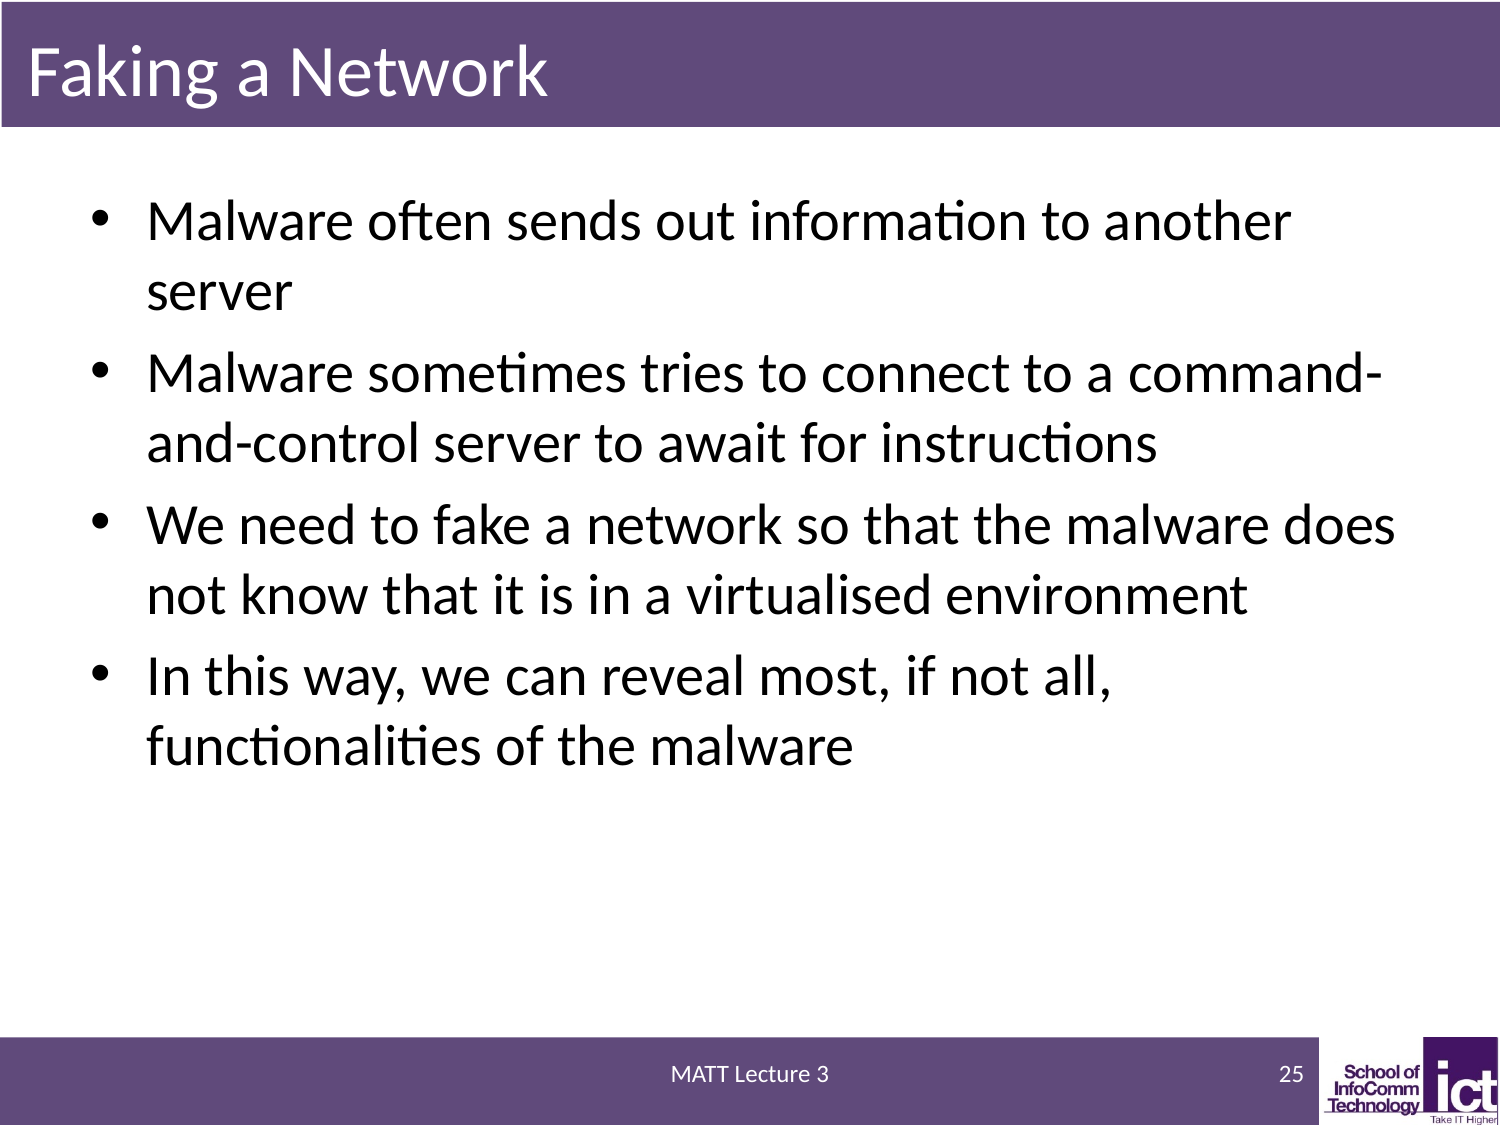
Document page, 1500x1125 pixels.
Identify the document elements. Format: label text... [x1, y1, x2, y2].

slide_number 25 [1037, 1042, 1320, 1103]
title Faking a Network [12, 13, 1363, 119]
list Malware often sends out information to another server Malware sometimes tries to connect to a command-and-control server to await for instructions We need to fake a network so that the malware does not know that it is in a virtualised environment In this way, we can reveal most, if not all, functionalities of the malware [75, 174, 1425, 918]
picture [1319, 1037, 1497, 1125]
footer MATT Lecture 3 [512, 1042, 988, 1103]
